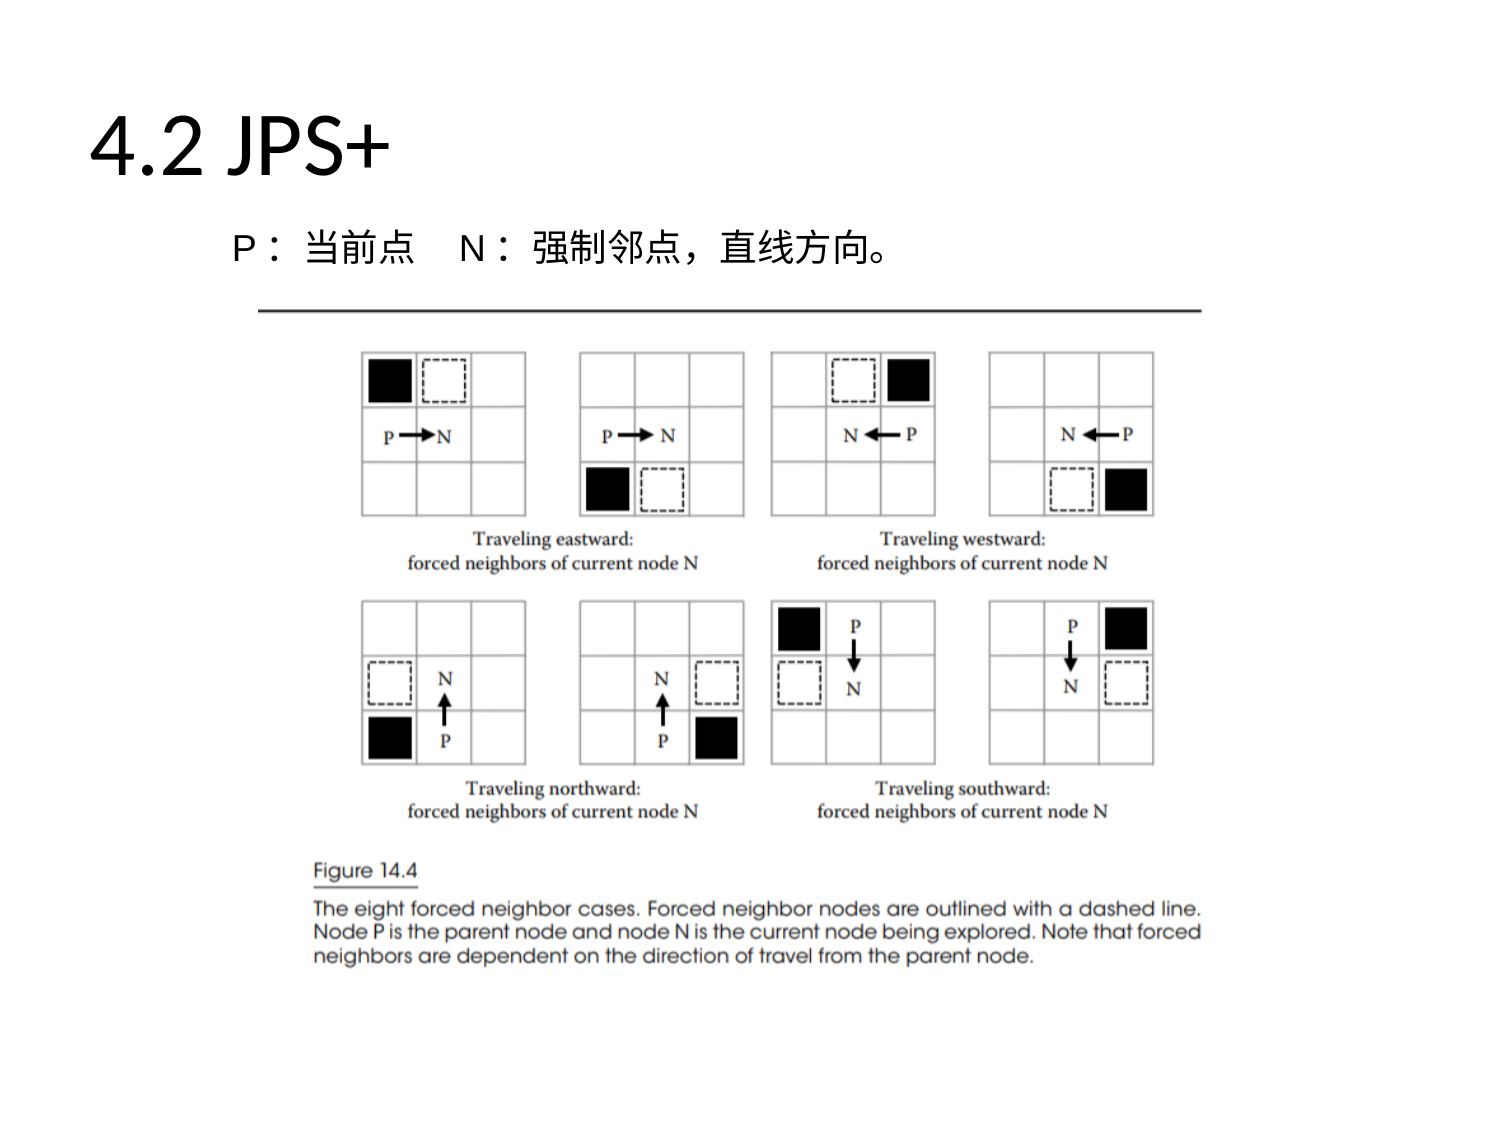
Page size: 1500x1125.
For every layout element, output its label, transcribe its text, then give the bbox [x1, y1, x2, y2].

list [258, 298, 1255, 980]
title 4.2 JPS+ [74, 44, 1426, 233]
text_box P：当前点 N：强制邻点，直线方向。 [217, 216, 939, 277]
